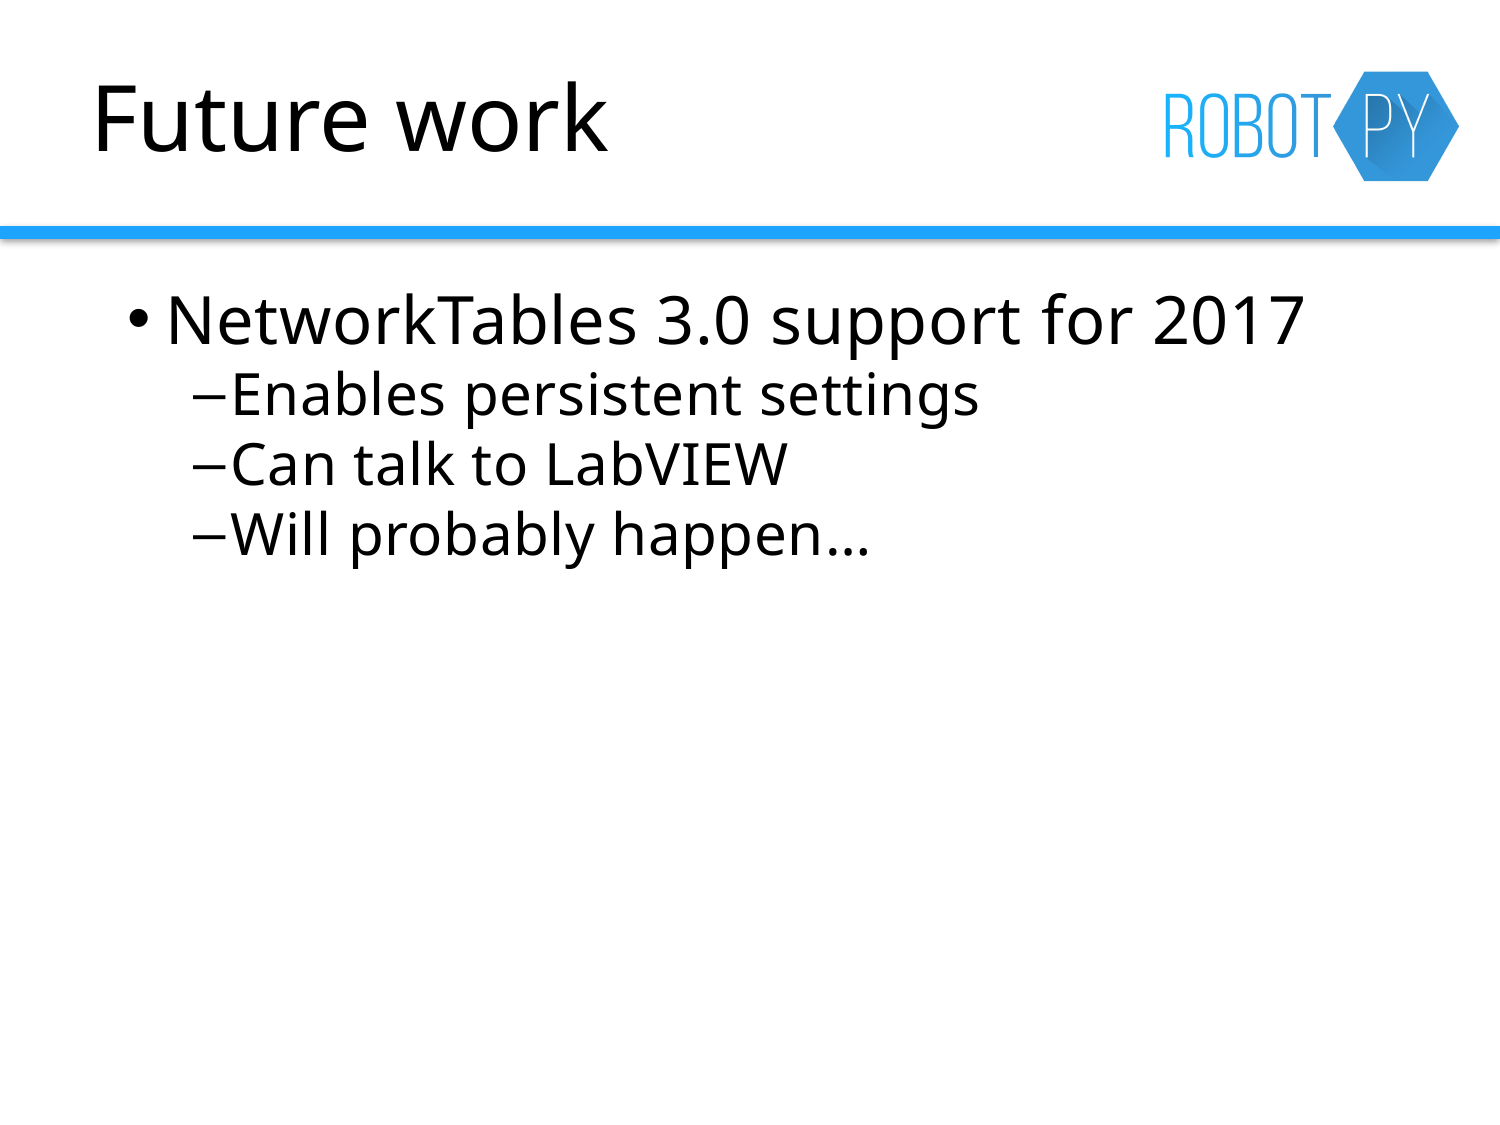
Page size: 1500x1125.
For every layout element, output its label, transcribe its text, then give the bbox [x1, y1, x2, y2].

title Future work [75, 45, 1123, 233]
list NetworkTables 3.0 support for 2017 Enables persistent settings Can talk to LabVIEW Will probably happen… [75, 262, 1425, 1005]
picture [1123, 45, 1500, 212]
